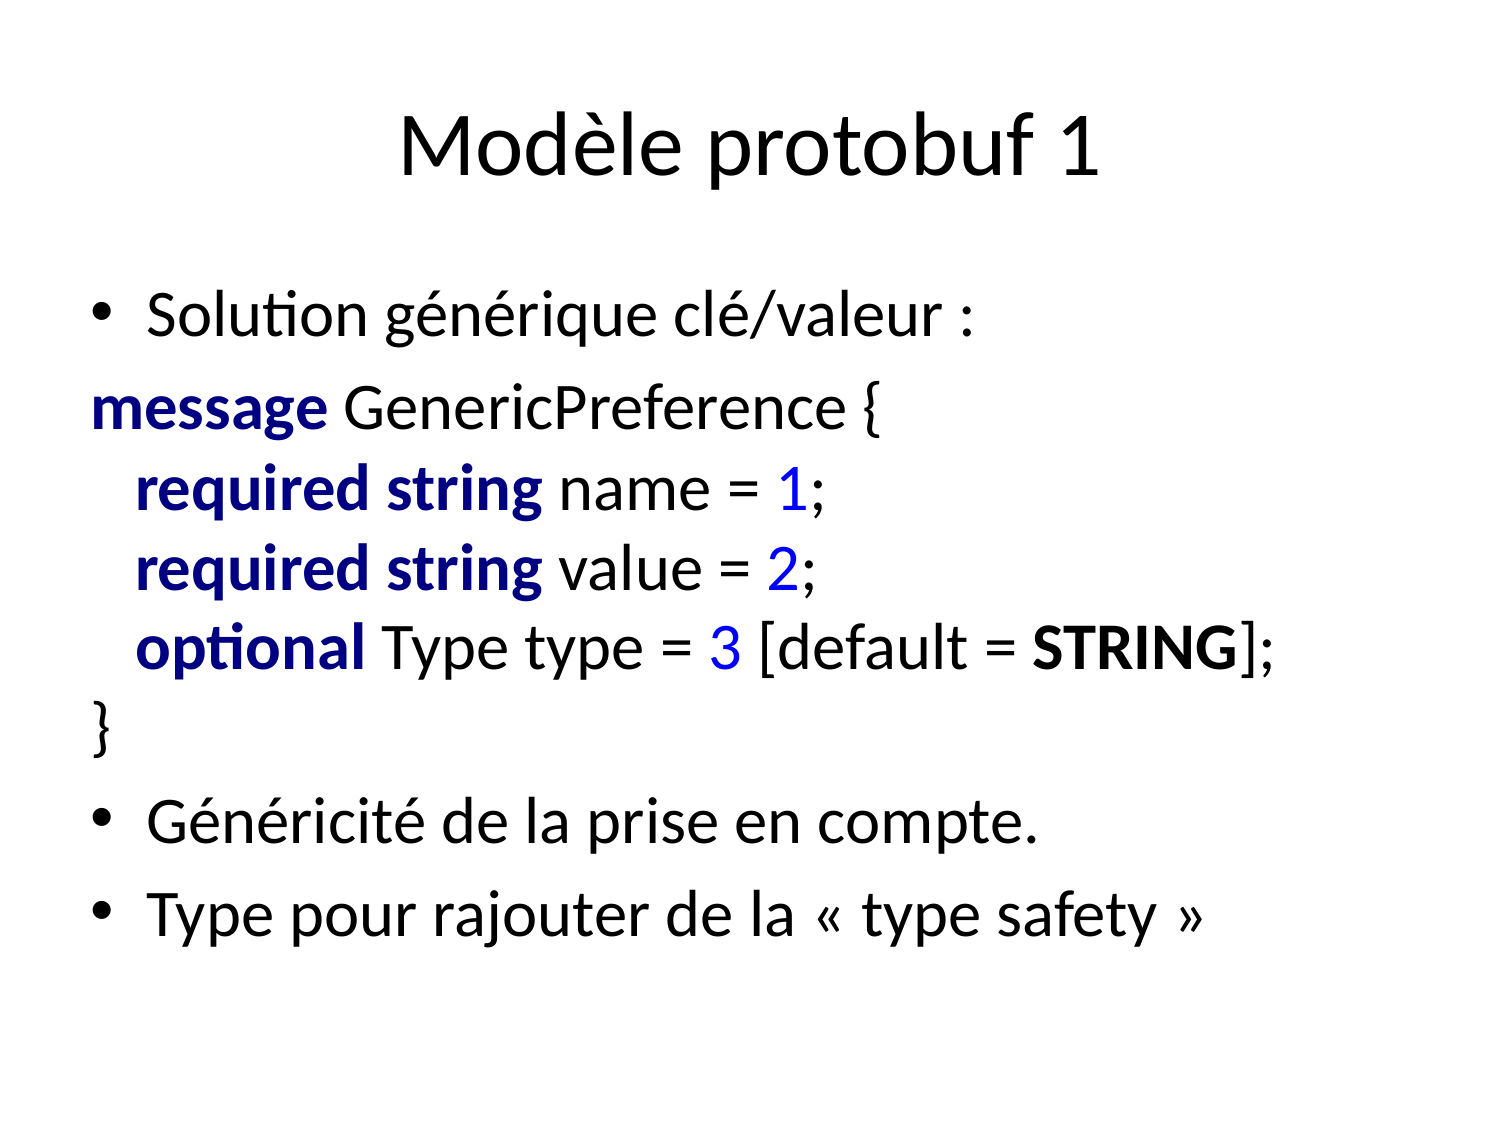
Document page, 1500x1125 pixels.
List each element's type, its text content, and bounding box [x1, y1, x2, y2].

list Solution générique clé/valeur : message GenericPreference { required string name = 1; required string value = 2; optional Type type = 3 [default = STRING]; } Généricité de la prise en compte. Type pour rajouter de la « type safety » [75, 262, 1425, 1005]
title Modèle protobuf 1 [75, 45, 1425, 233]
